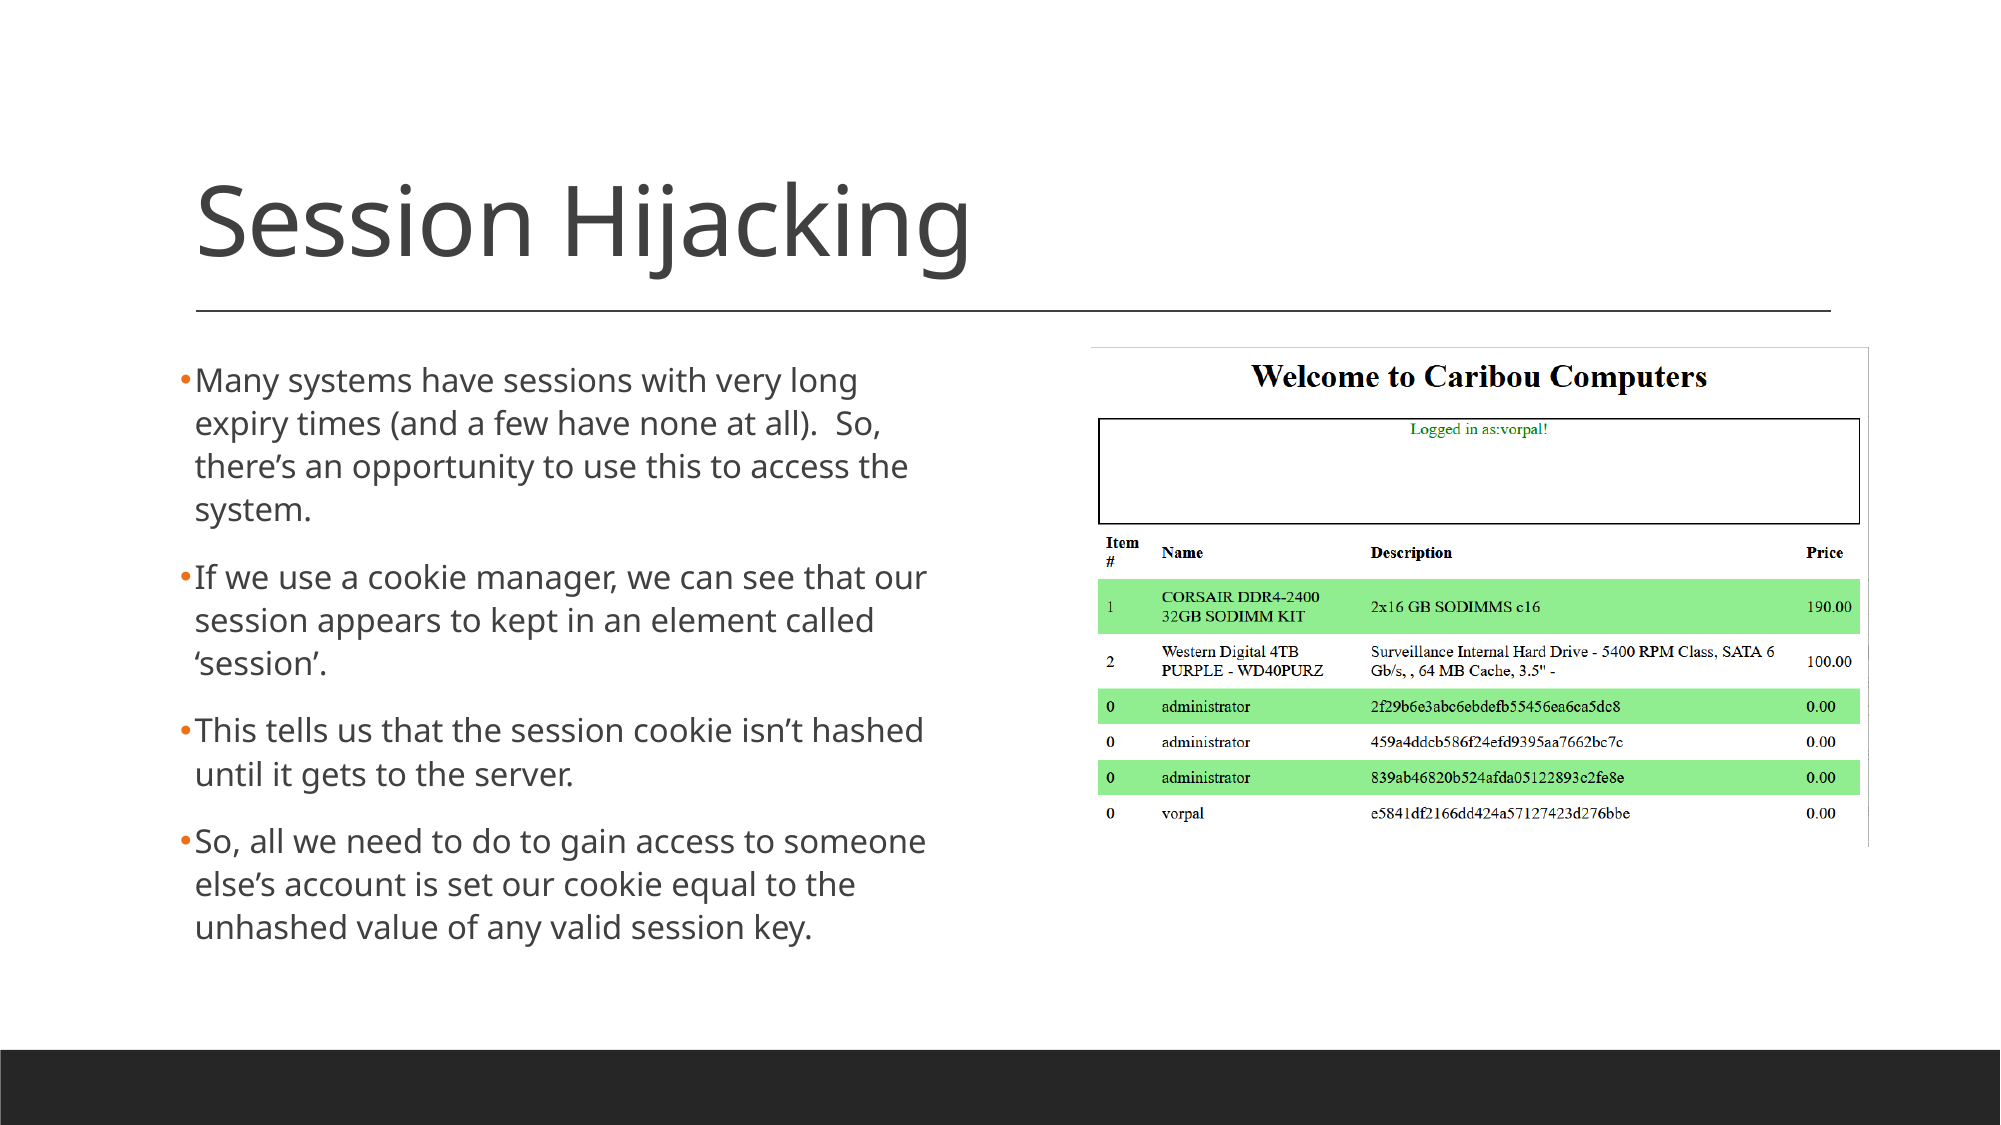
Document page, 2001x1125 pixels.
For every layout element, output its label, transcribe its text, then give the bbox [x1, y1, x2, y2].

picture [1090, 347, 1870, 848]
title Session Hijacking [180, 47, 1830, 285]
list Many systems have sessions with very long expiry times (and a few have none at all). So, there’s an opportunity to use this to access the system. If we use a cookie manager, we can see that our session appears to kept in an element called ‘session’. This tells us that the session cookie isn’t hashed until it gets to the server. So, all we need to do to gain access to someone else’s account is set our cookie equal to the unhashed value of any valid session key. [180, 347, 942, 963]
